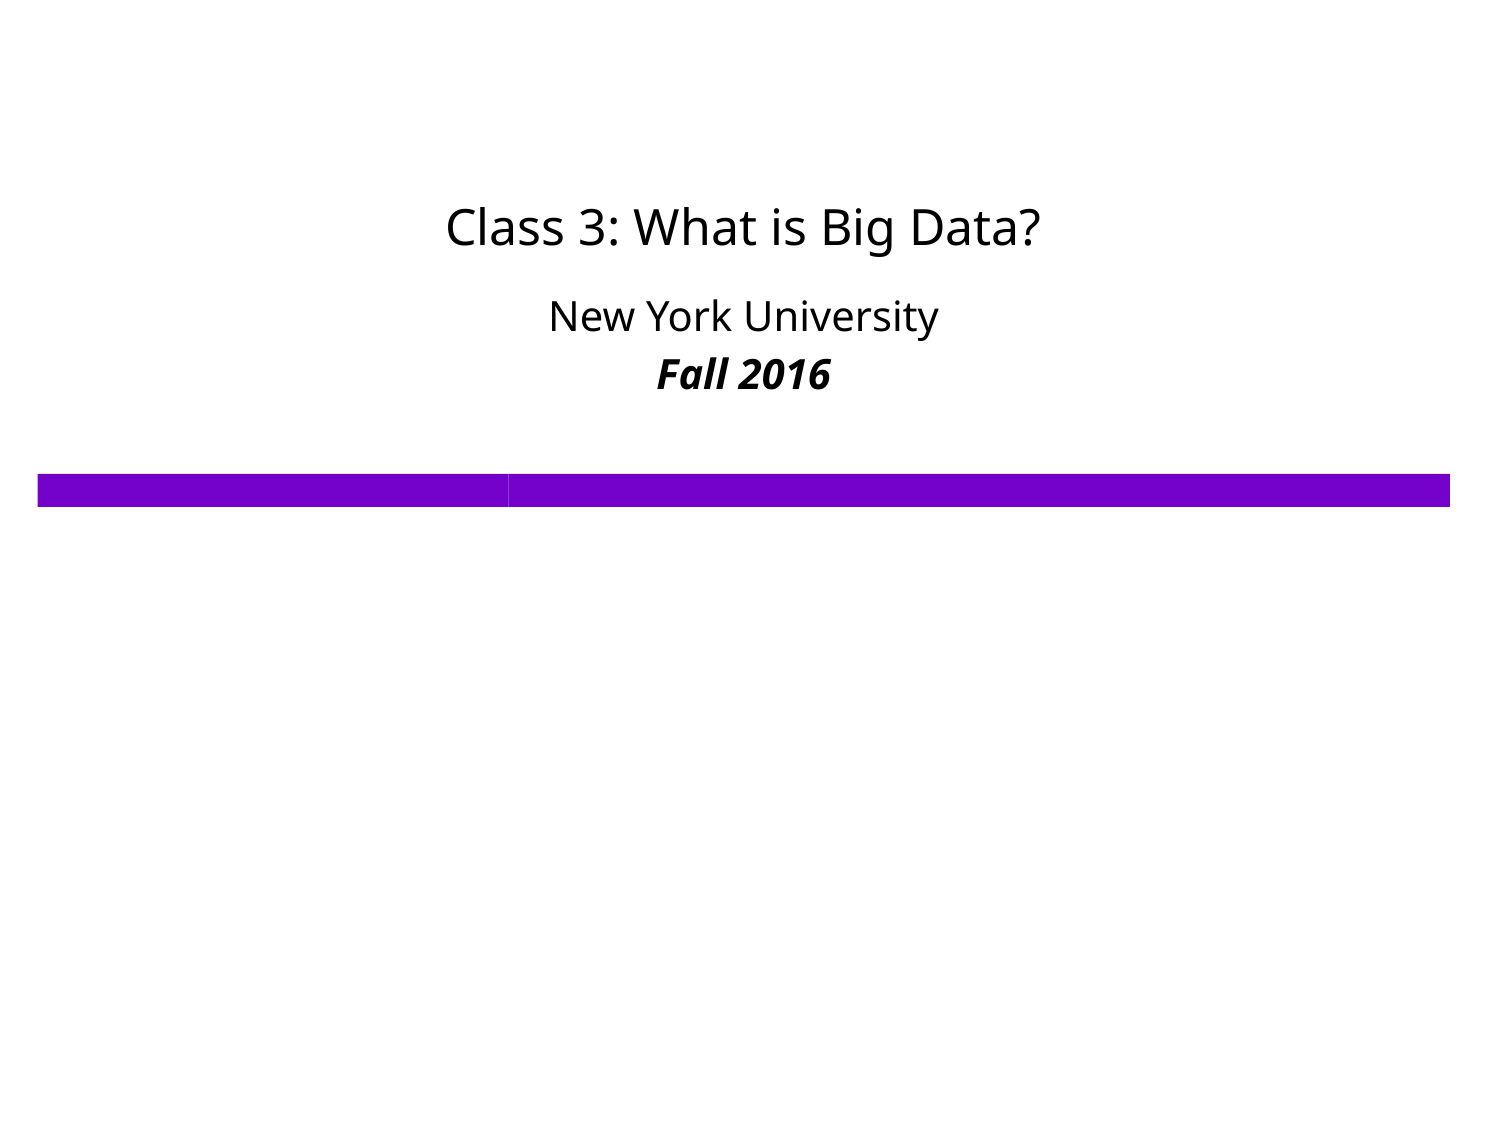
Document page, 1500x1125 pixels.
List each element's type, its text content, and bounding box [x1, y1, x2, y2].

subtitle Class 3: What is Big Data? New York University Fall 2016 [37, 187, 1450, 713]
